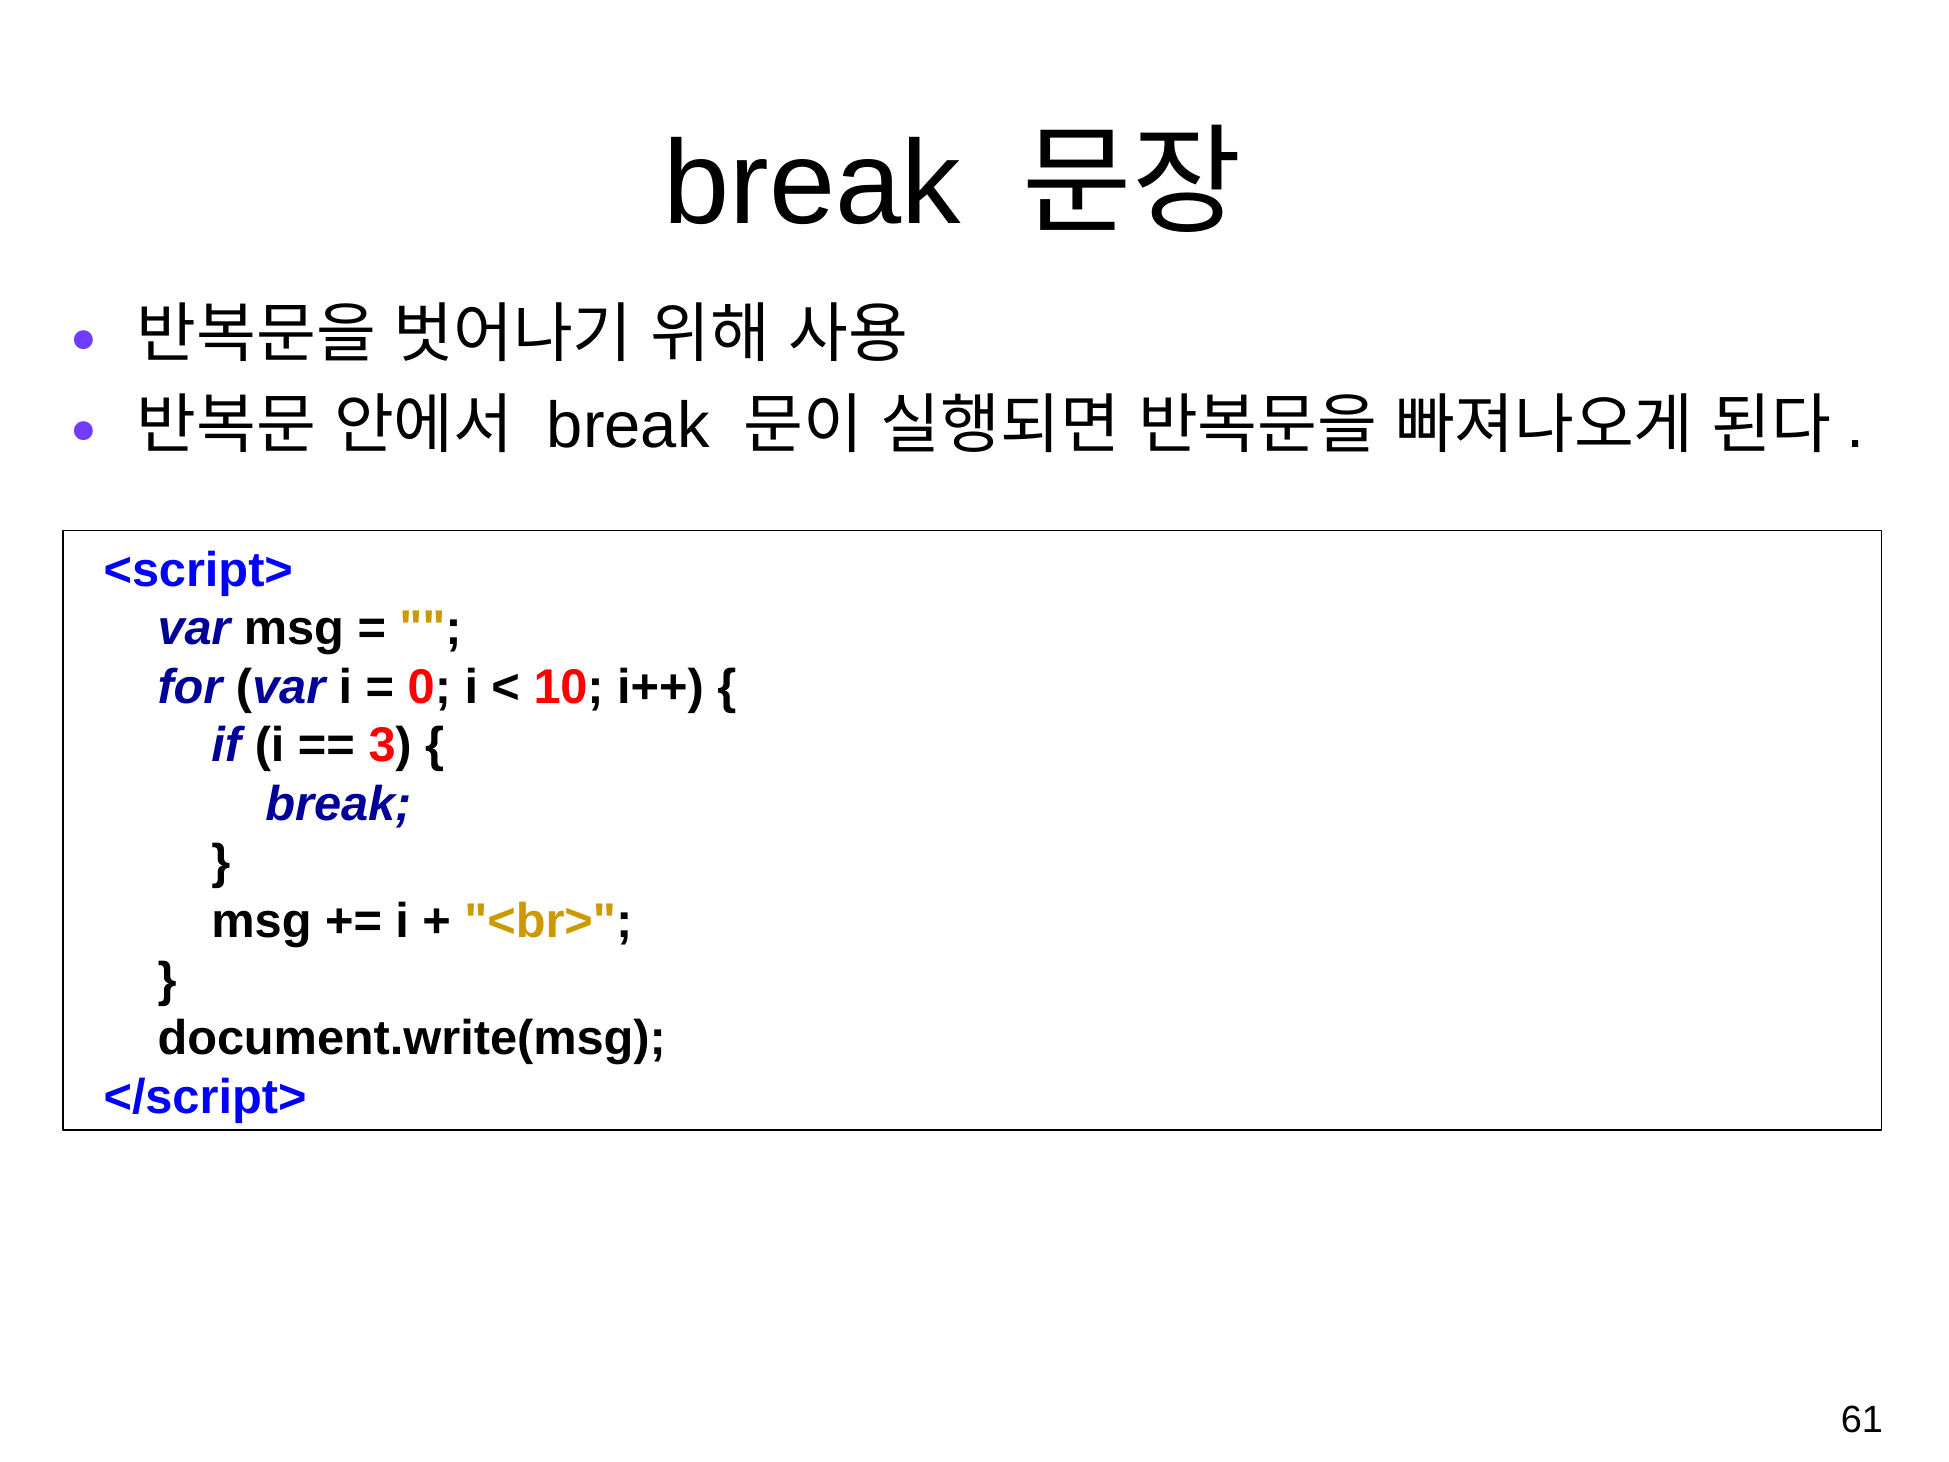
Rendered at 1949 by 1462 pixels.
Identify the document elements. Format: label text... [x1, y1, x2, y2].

title break 문장 [156, 92, 1749, 255]
slide_number 61 [1496, 1372, 1899, 1462]
text_box <script> var msg = ""; for (var i = 0; i < 10; i++) { if (i == 3) { break; } msg += i + "<br>"; } document.write(msg); </script> [63, 530, 1882, 1130]
list 반복문을 벗어나기 위해 사용 반복문 안에서 break 문이 실행되면 반복문을 빠져나오게 된다. [48, 284, 1897, 1343]
